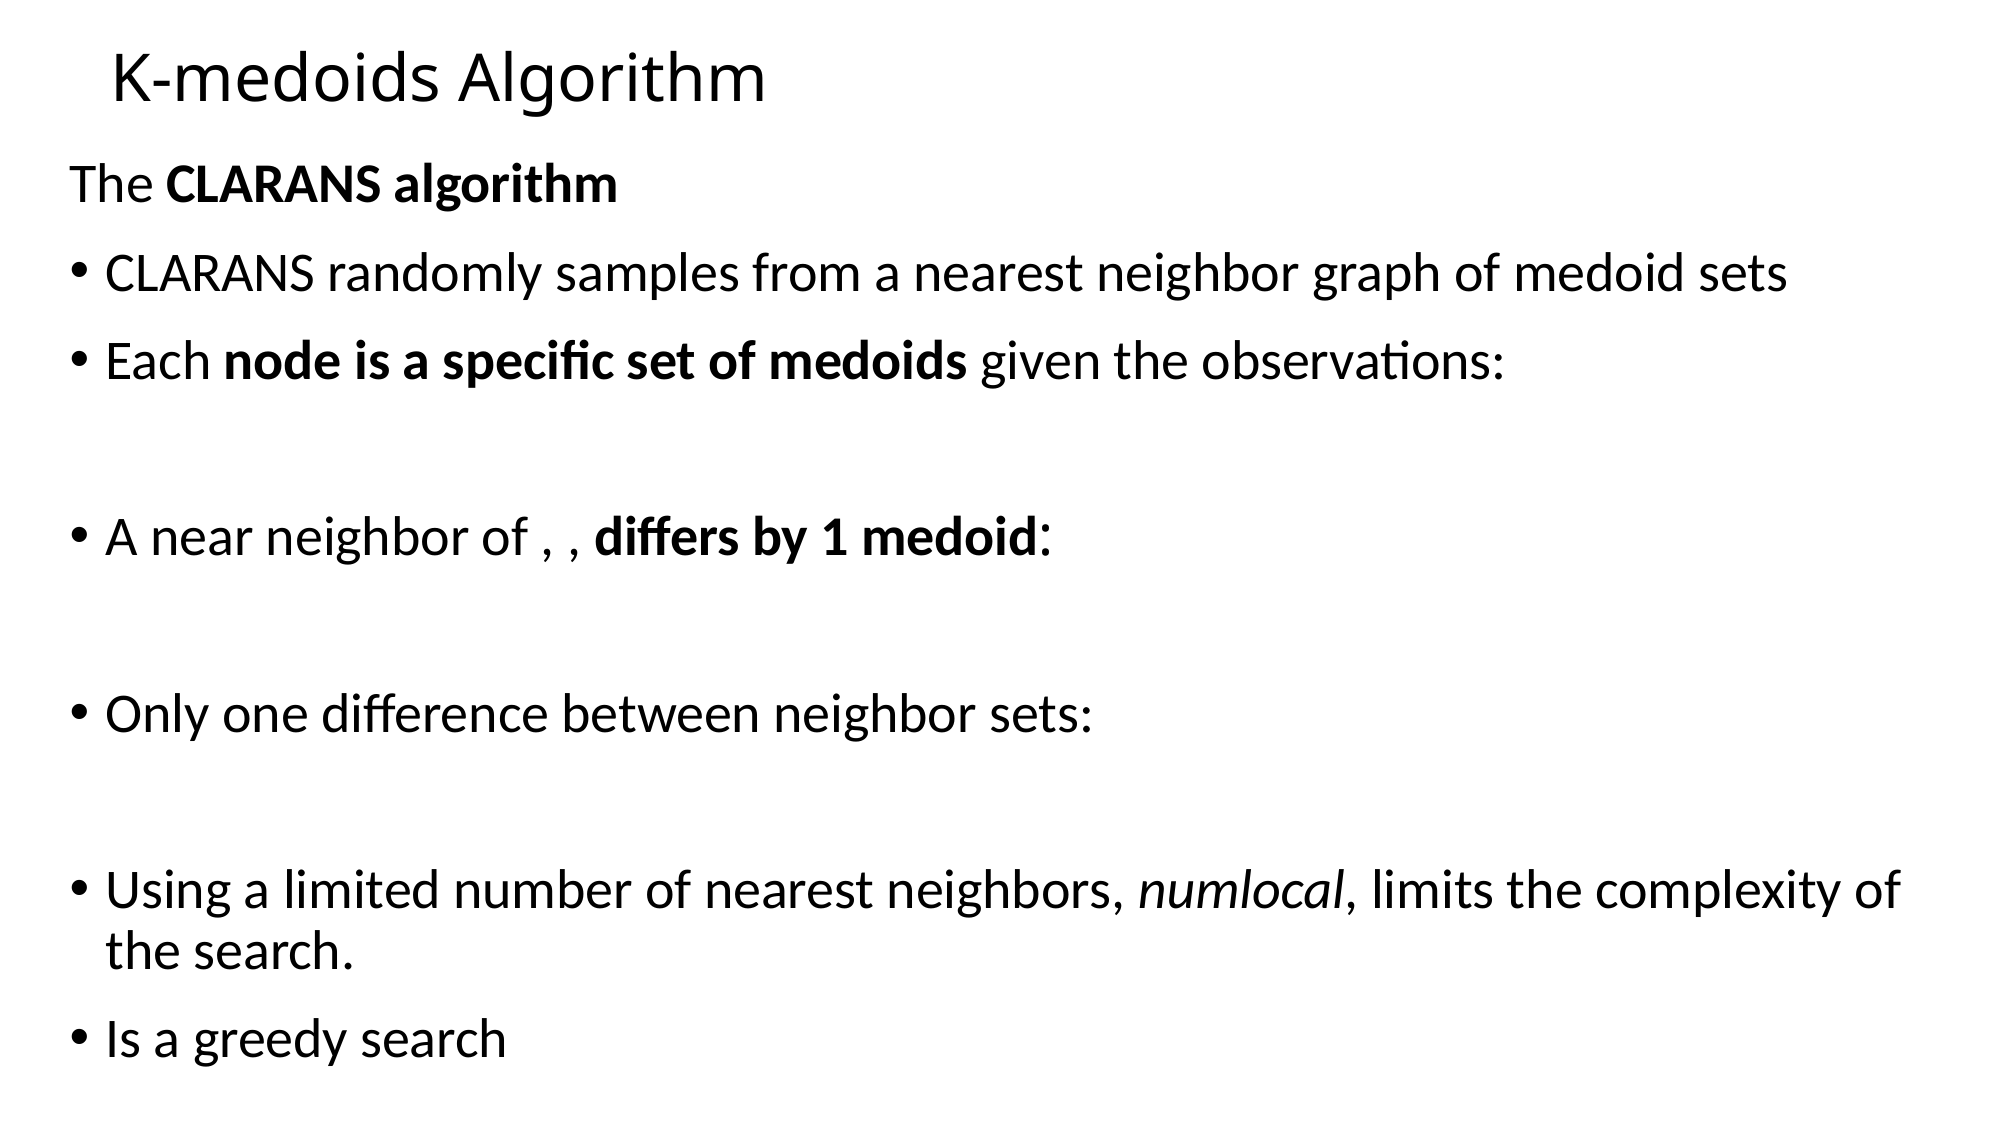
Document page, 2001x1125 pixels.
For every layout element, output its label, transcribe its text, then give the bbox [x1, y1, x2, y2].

title K-medoids Algorithm [95, 36, 1821, 124]
